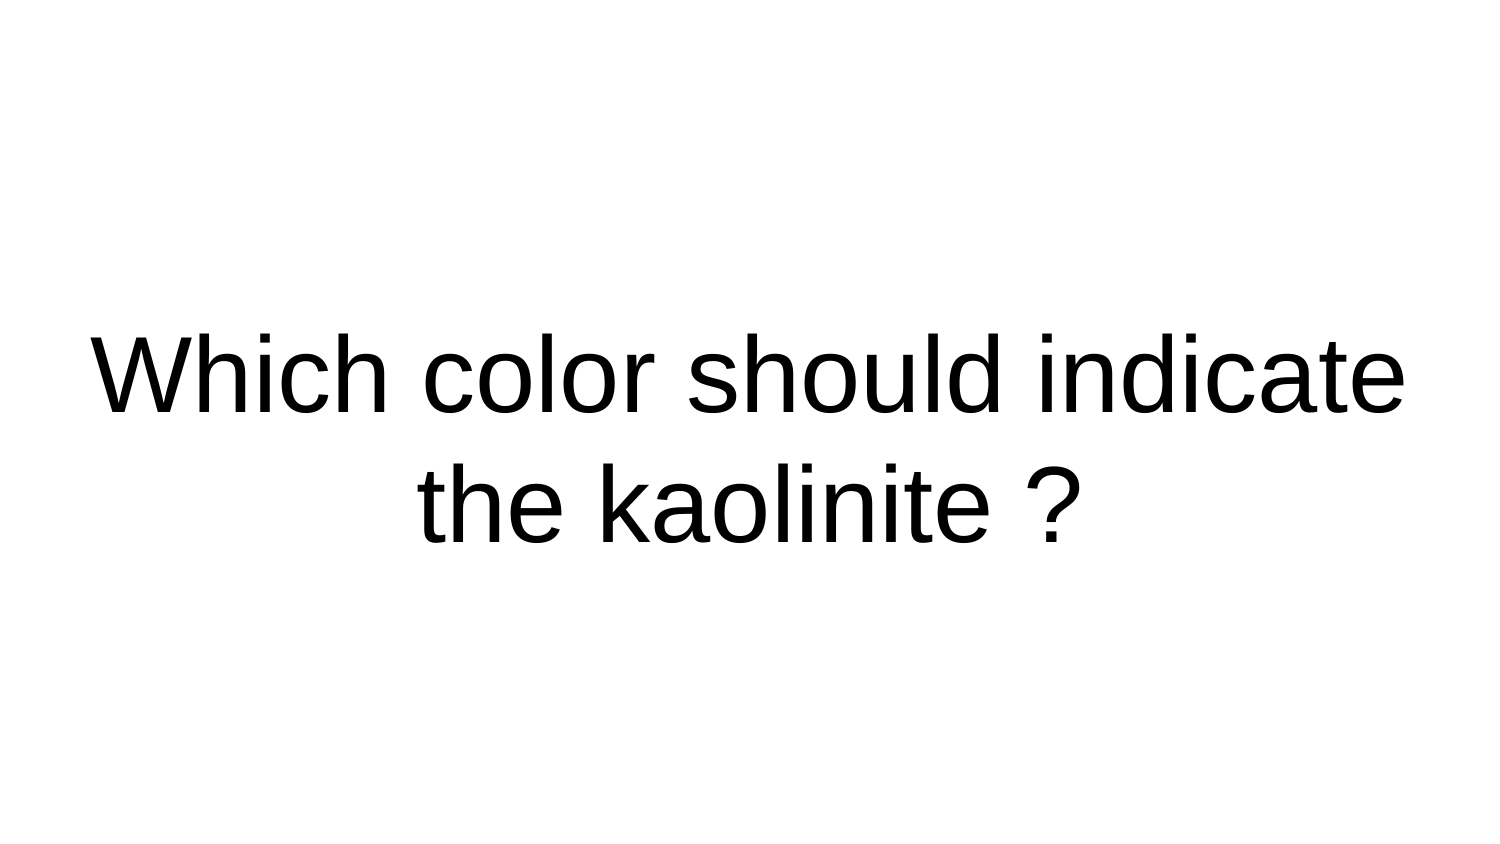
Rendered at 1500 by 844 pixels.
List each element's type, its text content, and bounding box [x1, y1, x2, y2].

title Which color should indicate the kaolinite ? [51, 242, 1449, 580]
